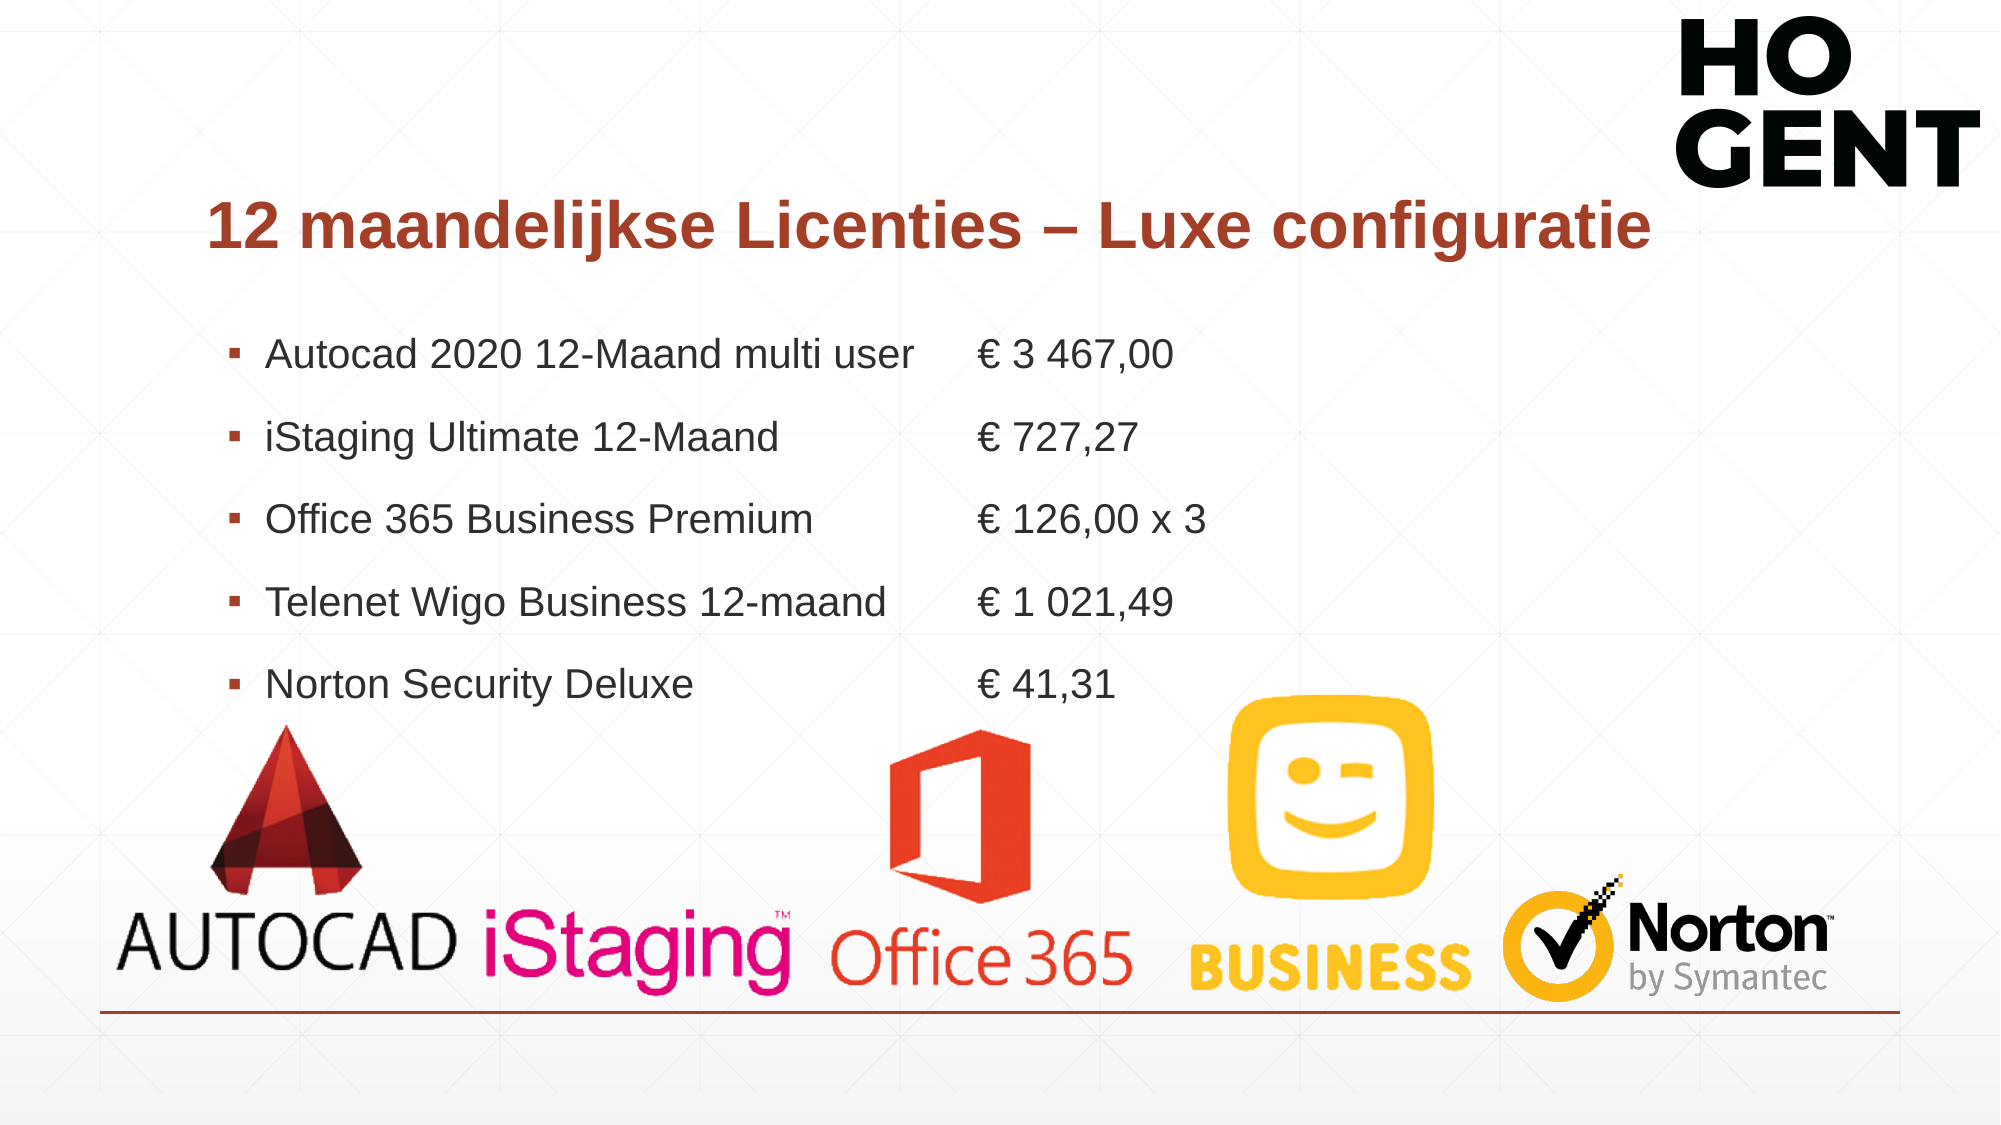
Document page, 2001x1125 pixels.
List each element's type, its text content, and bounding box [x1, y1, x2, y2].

picture [826, 725, 1137, 995]
picture [1676, 16, 1980, 188]
text_box € 3 467,00 € 727,27 € 126,00 x 3 € 1 021,49 € 41,31 [962, 324, 1713, 950]
picture [110, 714, 465, 984]
picture [479, 901, 818, 1026]
list Autocad 2020 12-Maand multi user iStaging Ultimate 12-Maand Office 365 Business Premium Telenet Wigo Business 12-maand Norton Security Deluxe [212, 324, 962, 950]
picture [1498, 869, 1836, 1005]
picture [1180, 692, 1476, 995]
title 12 maandelijkse Licenties – Luxe configuratie [191, 82, 1926, 271]
